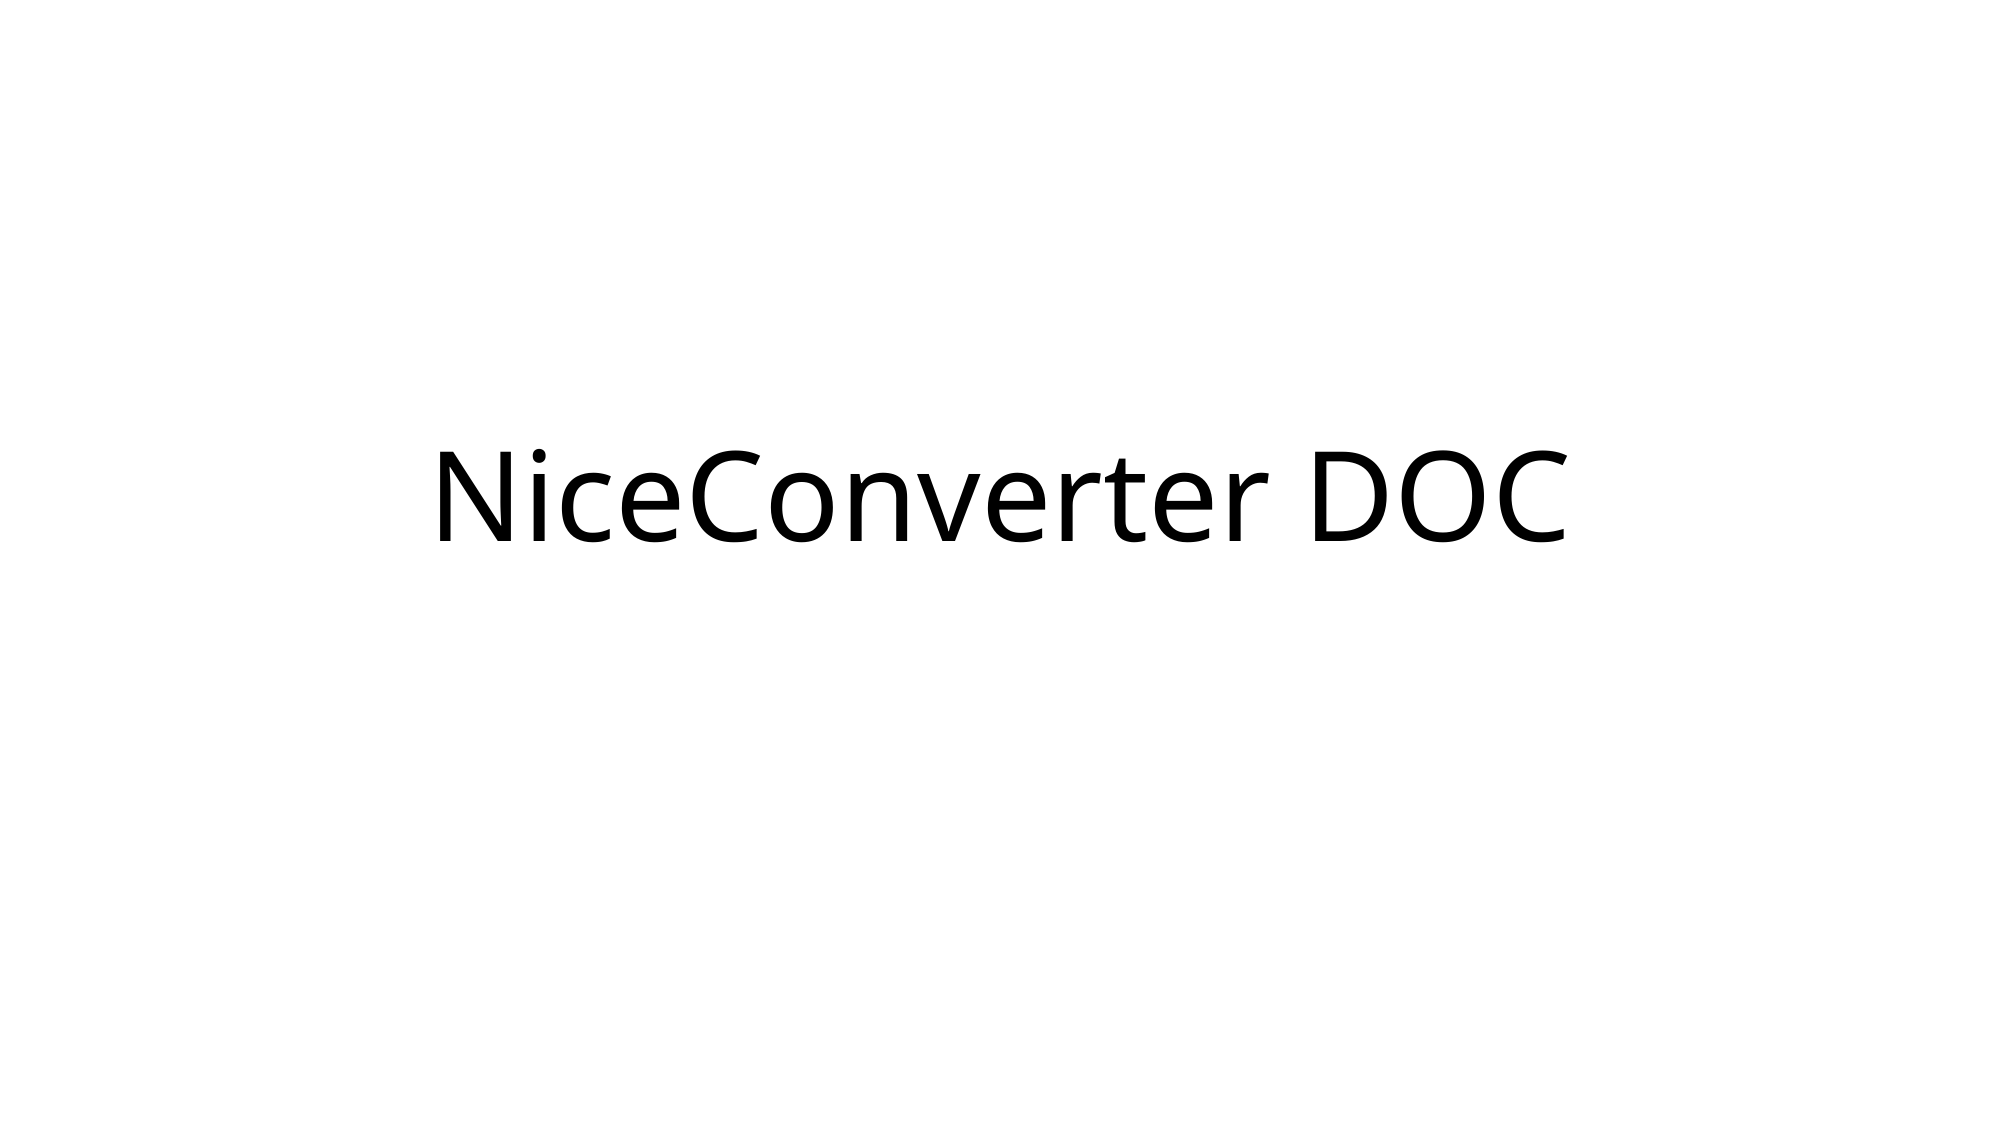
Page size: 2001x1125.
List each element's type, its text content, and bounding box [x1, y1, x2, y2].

title NiceConverter DOC [249, 184, 1750, 576]
